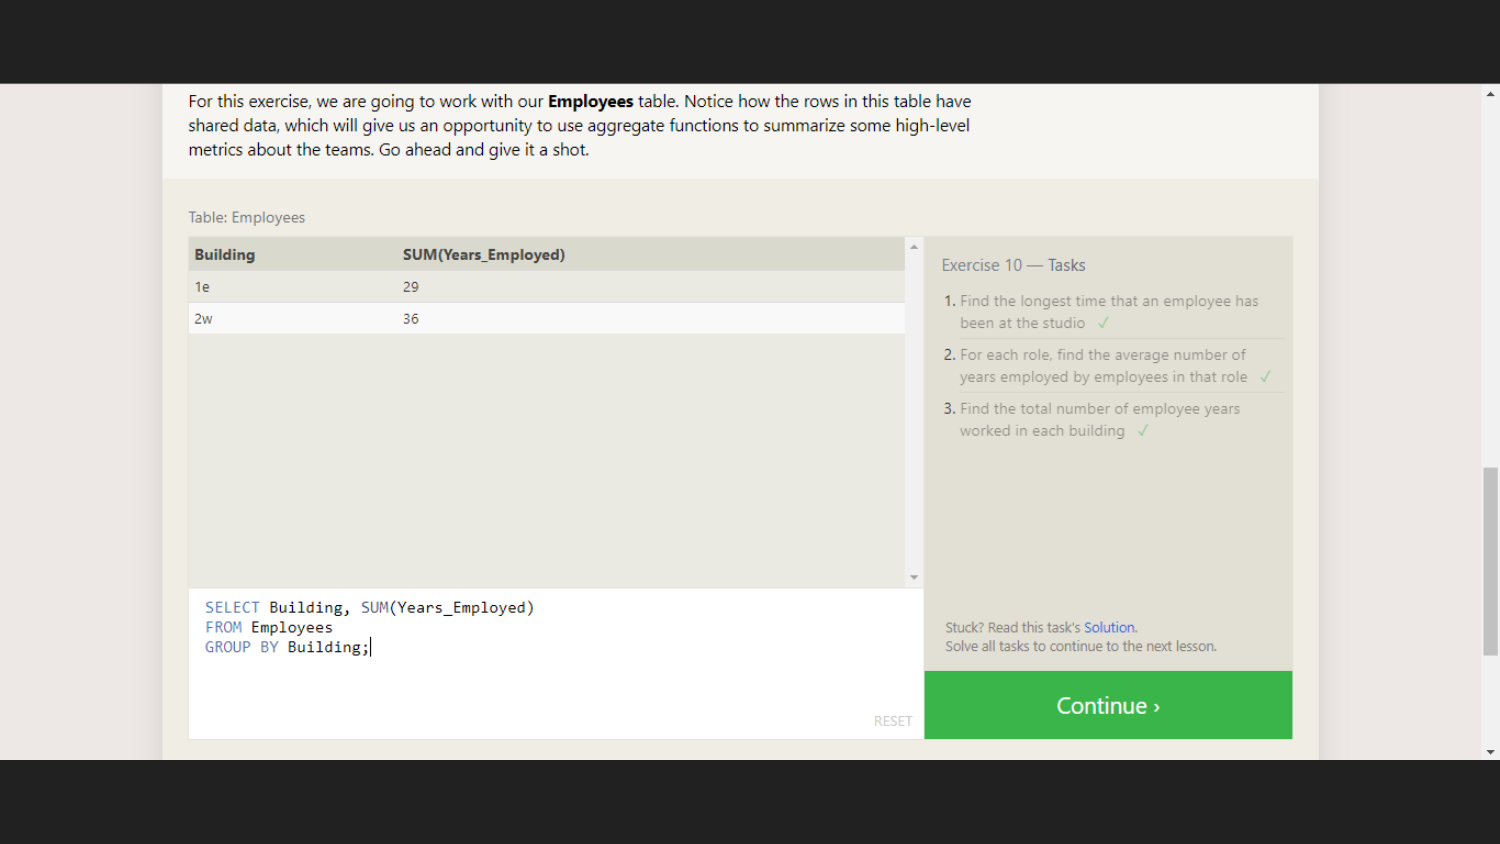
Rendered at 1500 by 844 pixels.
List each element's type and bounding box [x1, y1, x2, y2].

picture [0, 83, 1500, 761]
